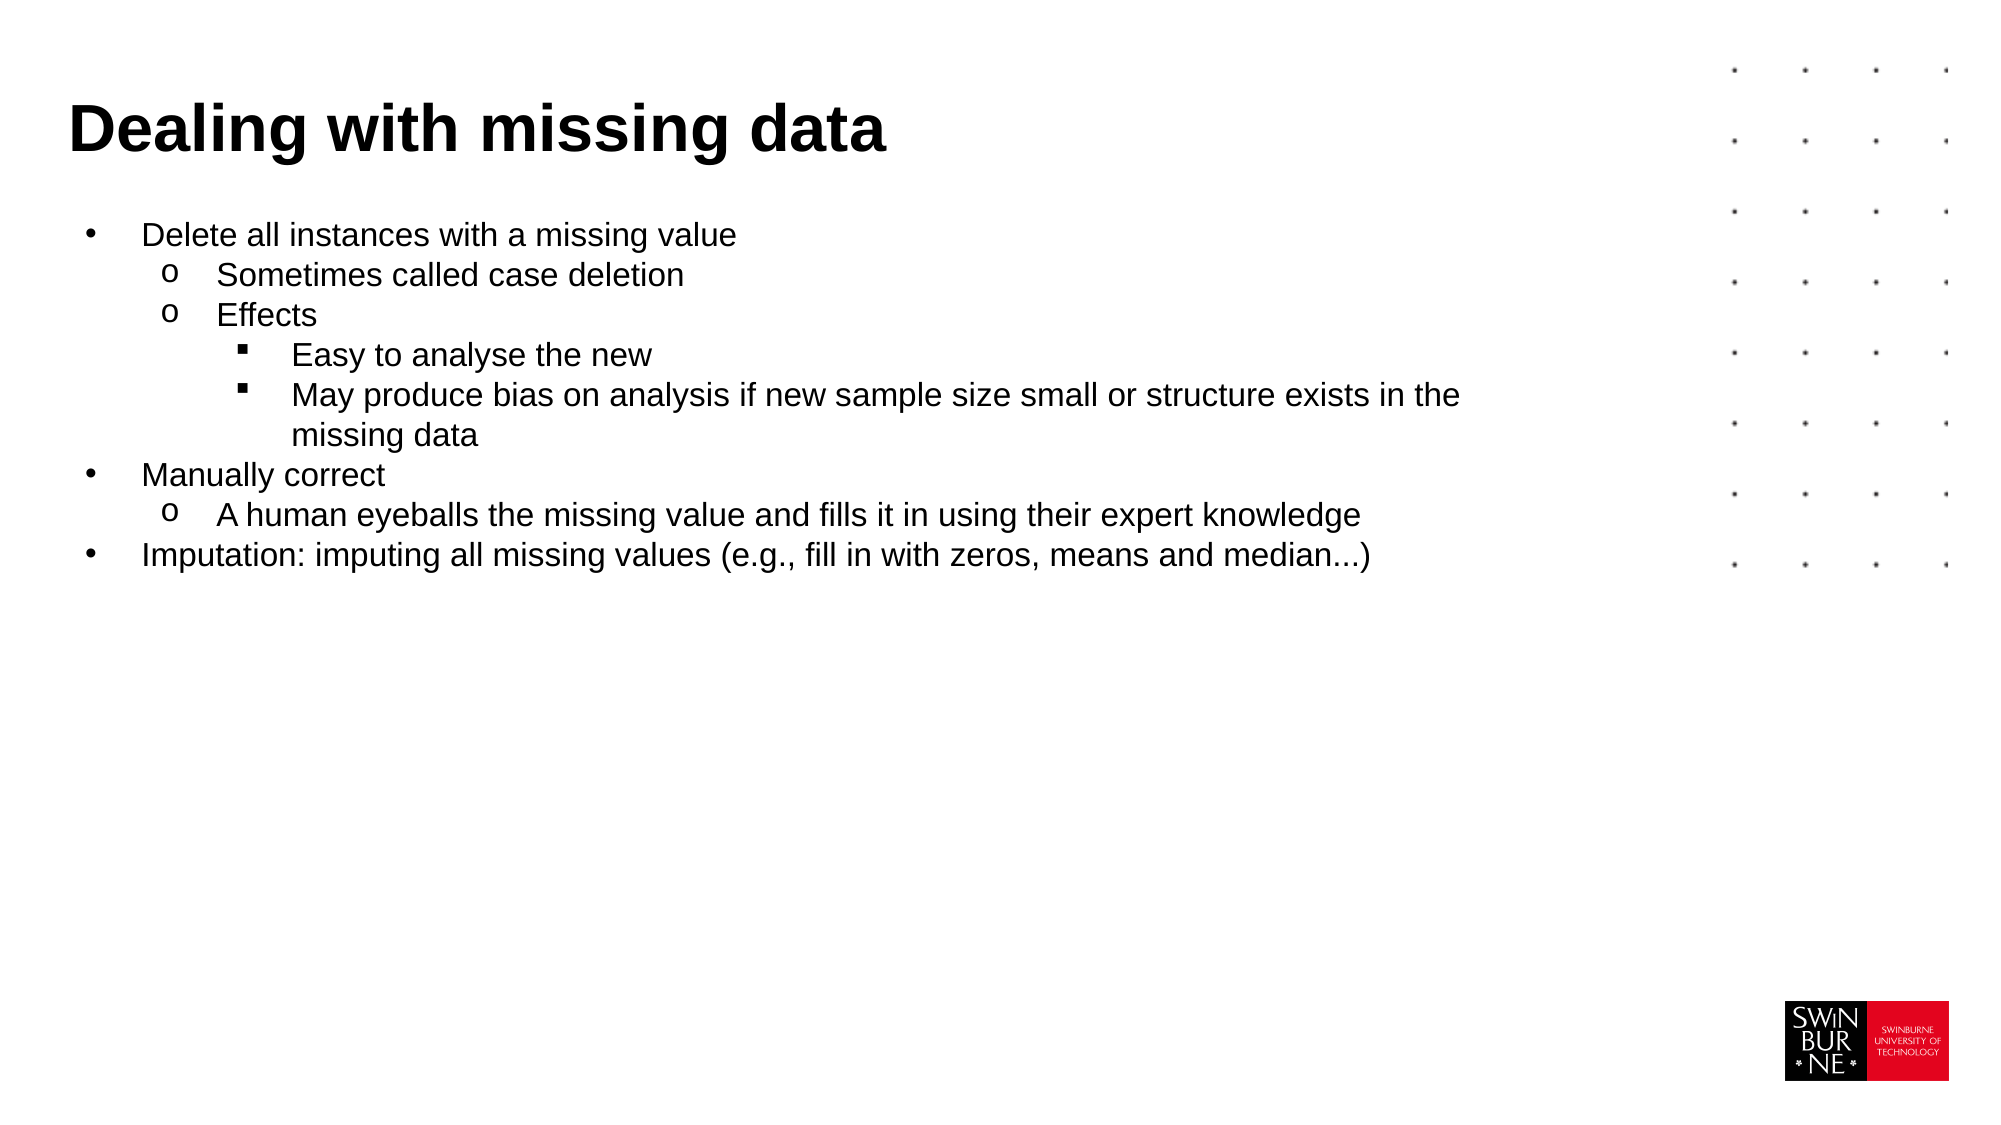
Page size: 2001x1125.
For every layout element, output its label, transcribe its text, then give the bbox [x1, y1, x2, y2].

picture [1785, 1001, 1949, 1081]
title Dealing with missing data [53, 76, 1643, 280]
text_box Delete all instances with a missing value Sometimes called case deletion Effects Easy to analyse the new May produce bias on analysis if new sample size small or structure exists in the missing data Manually correct A human eyeballs the missing value and fills it in using their expert knowledge Imputation: imputing all missing values (e.g., fill in with zeros, means and median...) [70, 205, 1632, 660]
